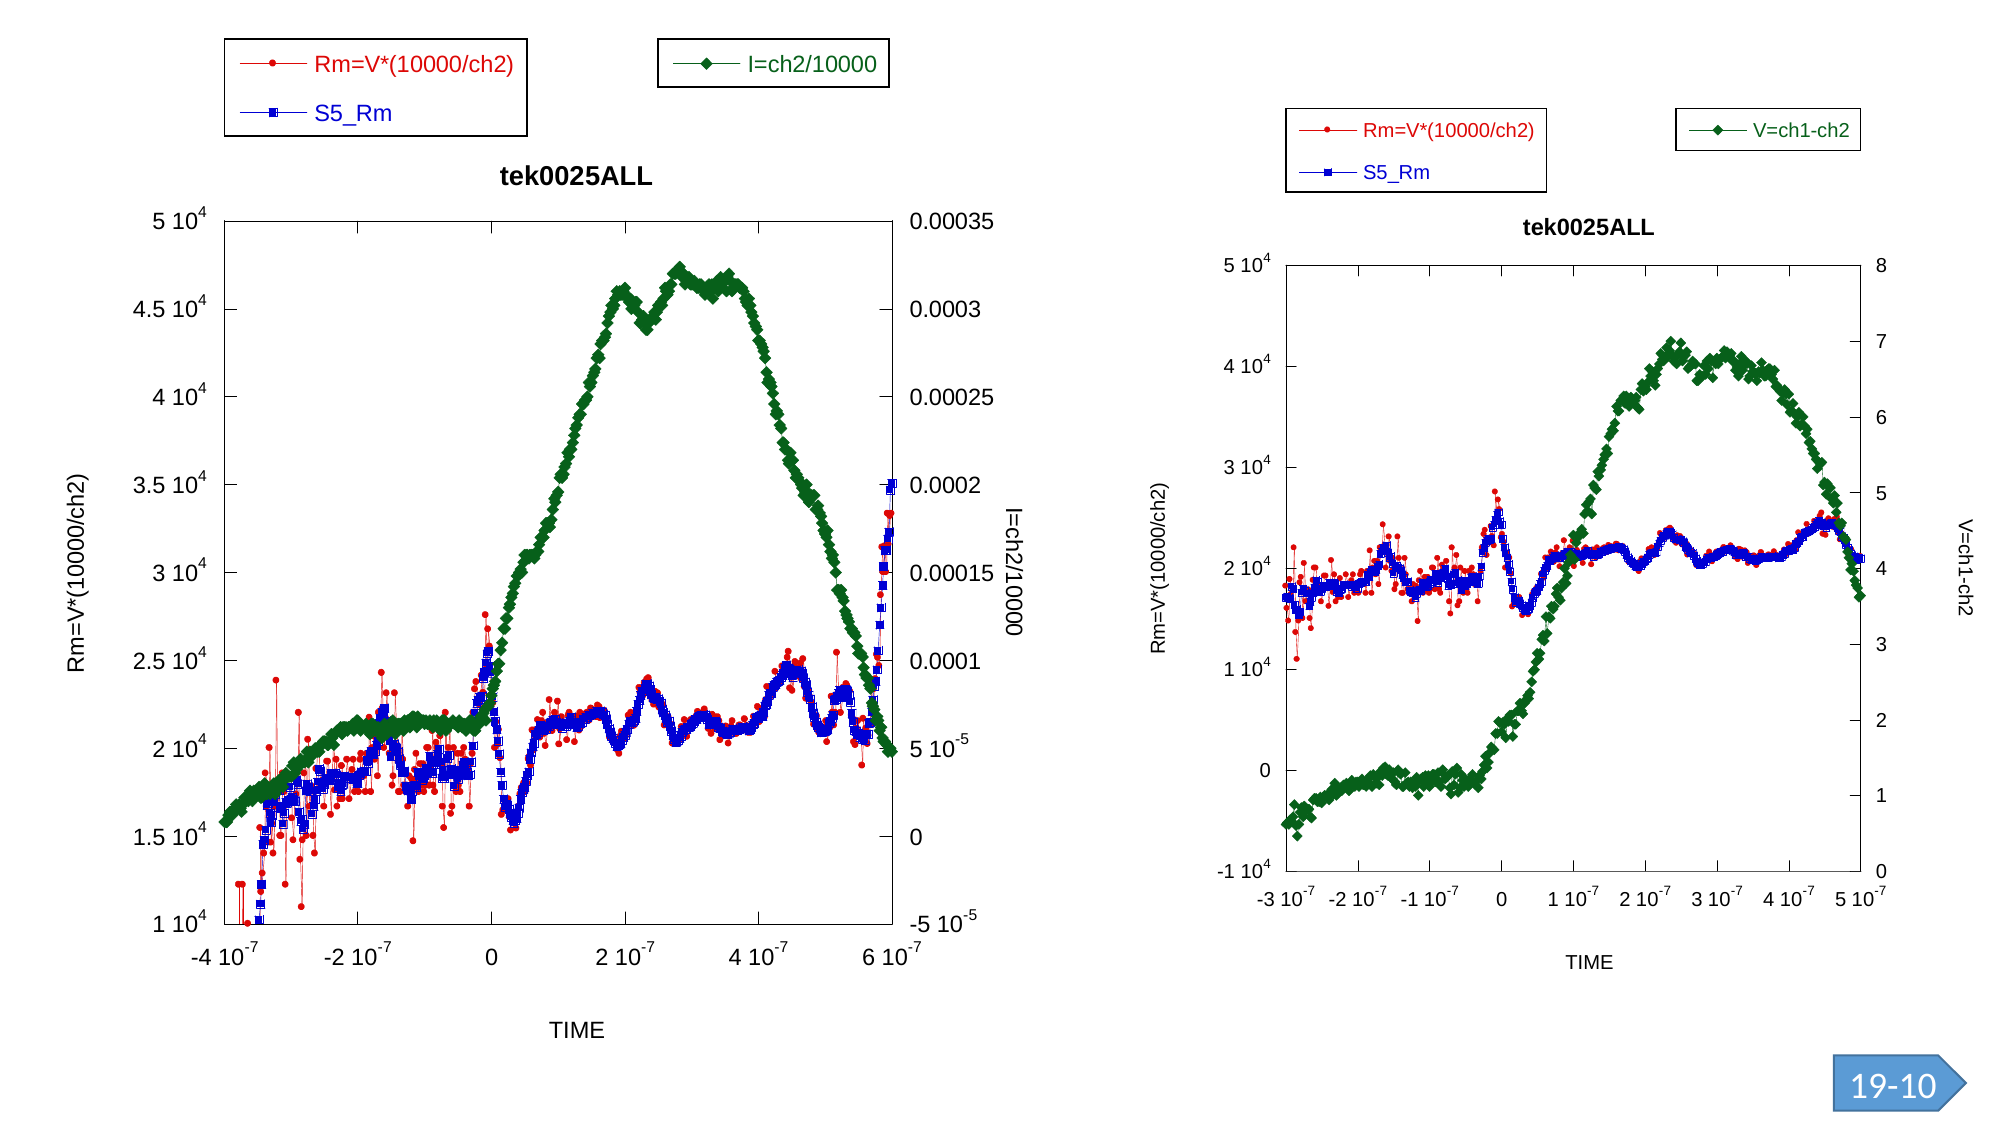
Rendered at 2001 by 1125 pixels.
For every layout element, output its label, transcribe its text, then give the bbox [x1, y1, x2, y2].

text_box 19-10 [1832, 1054, 1968, 1112]
picture [52, 29, 1040, 1056]
picture [1137, 100, 1988, 985]
